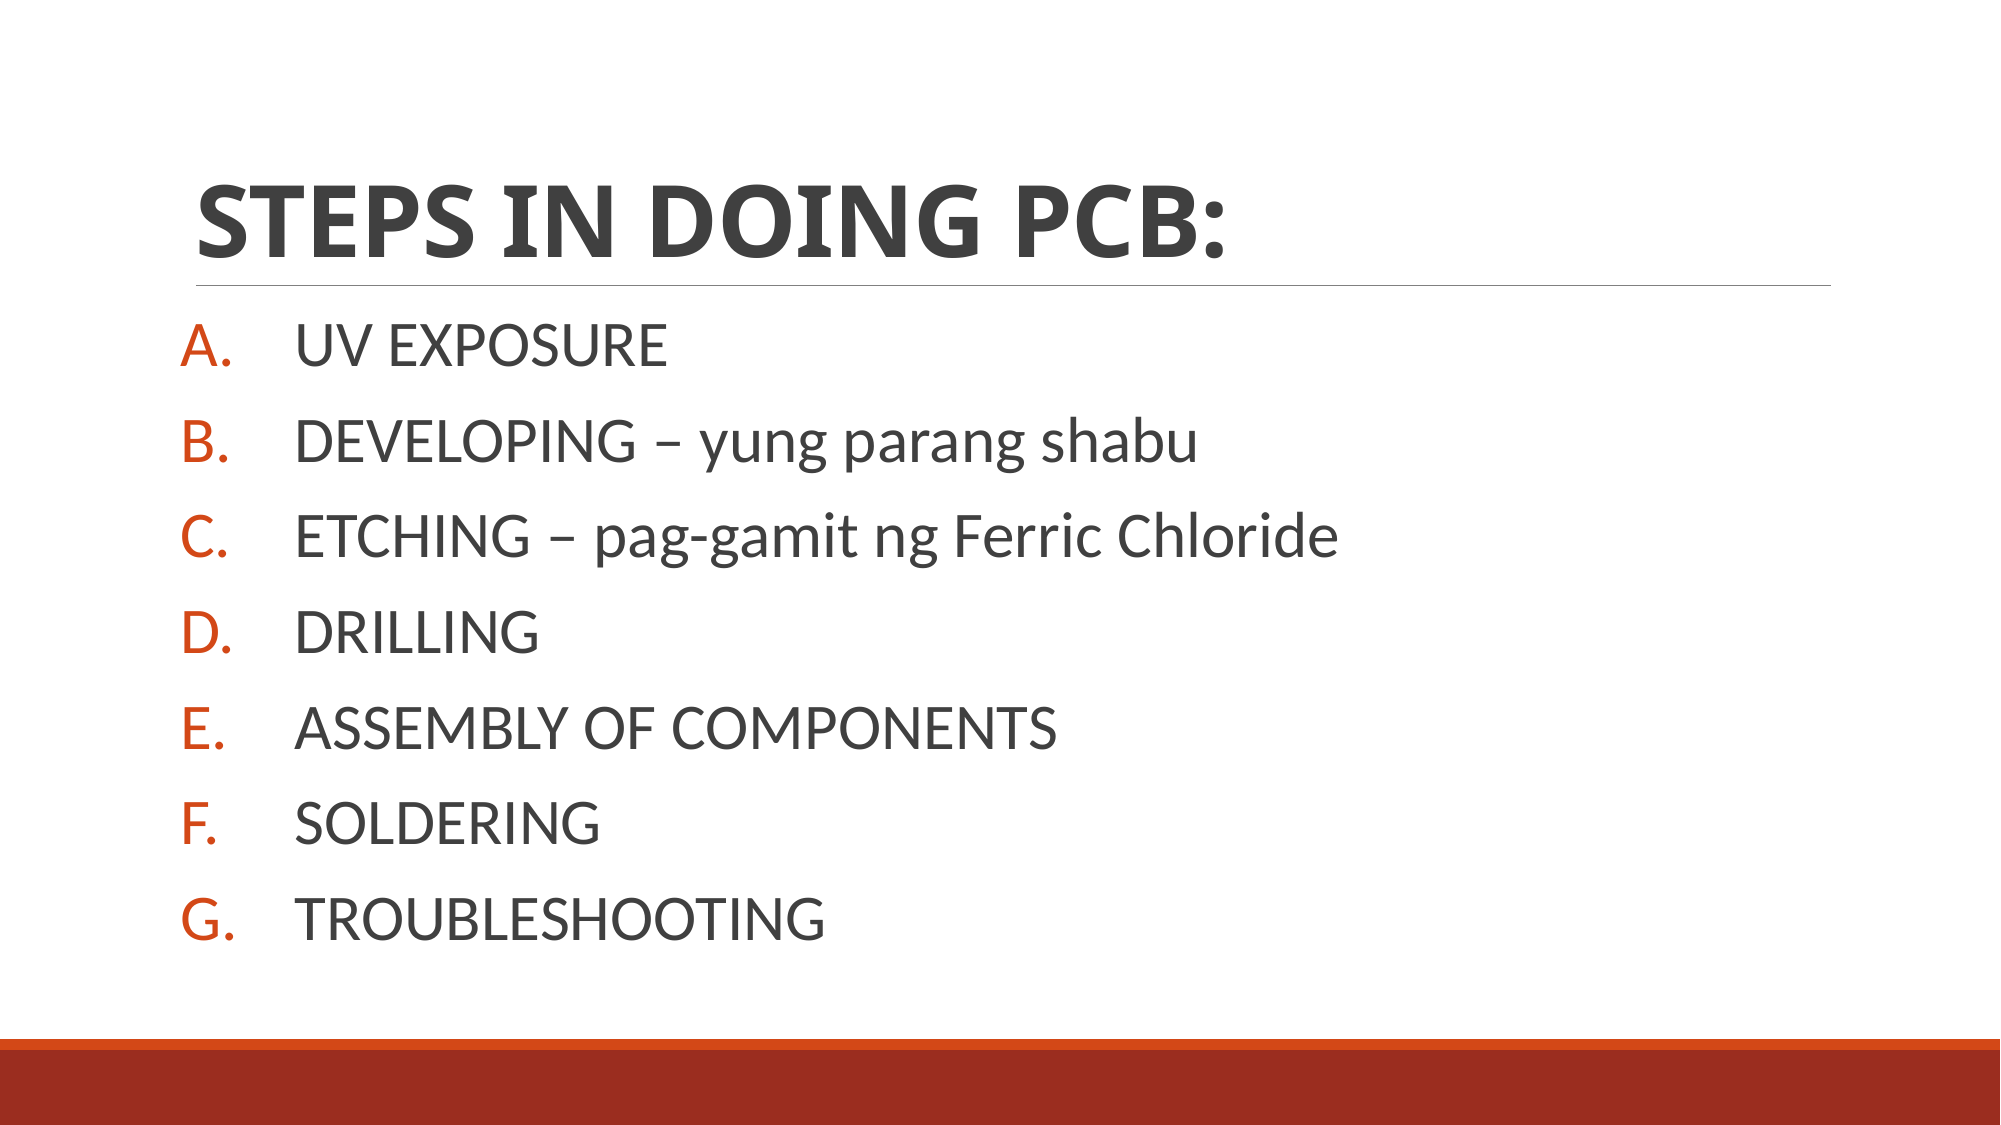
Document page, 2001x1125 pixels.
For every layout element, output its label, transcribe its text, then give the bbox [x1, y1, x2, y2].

title STEPS IN DOING PCB: [180, 47, 1830, 285]
list UV EXPOSURE DEVELOPING – yung parang shabu ETCHING – pag-gamit ng Ferric Chloride DRILLING ASSEMBLY OF COMPONENTS SOLDERING TROUBLESHOOTING [180, 302, 1830, 963]
